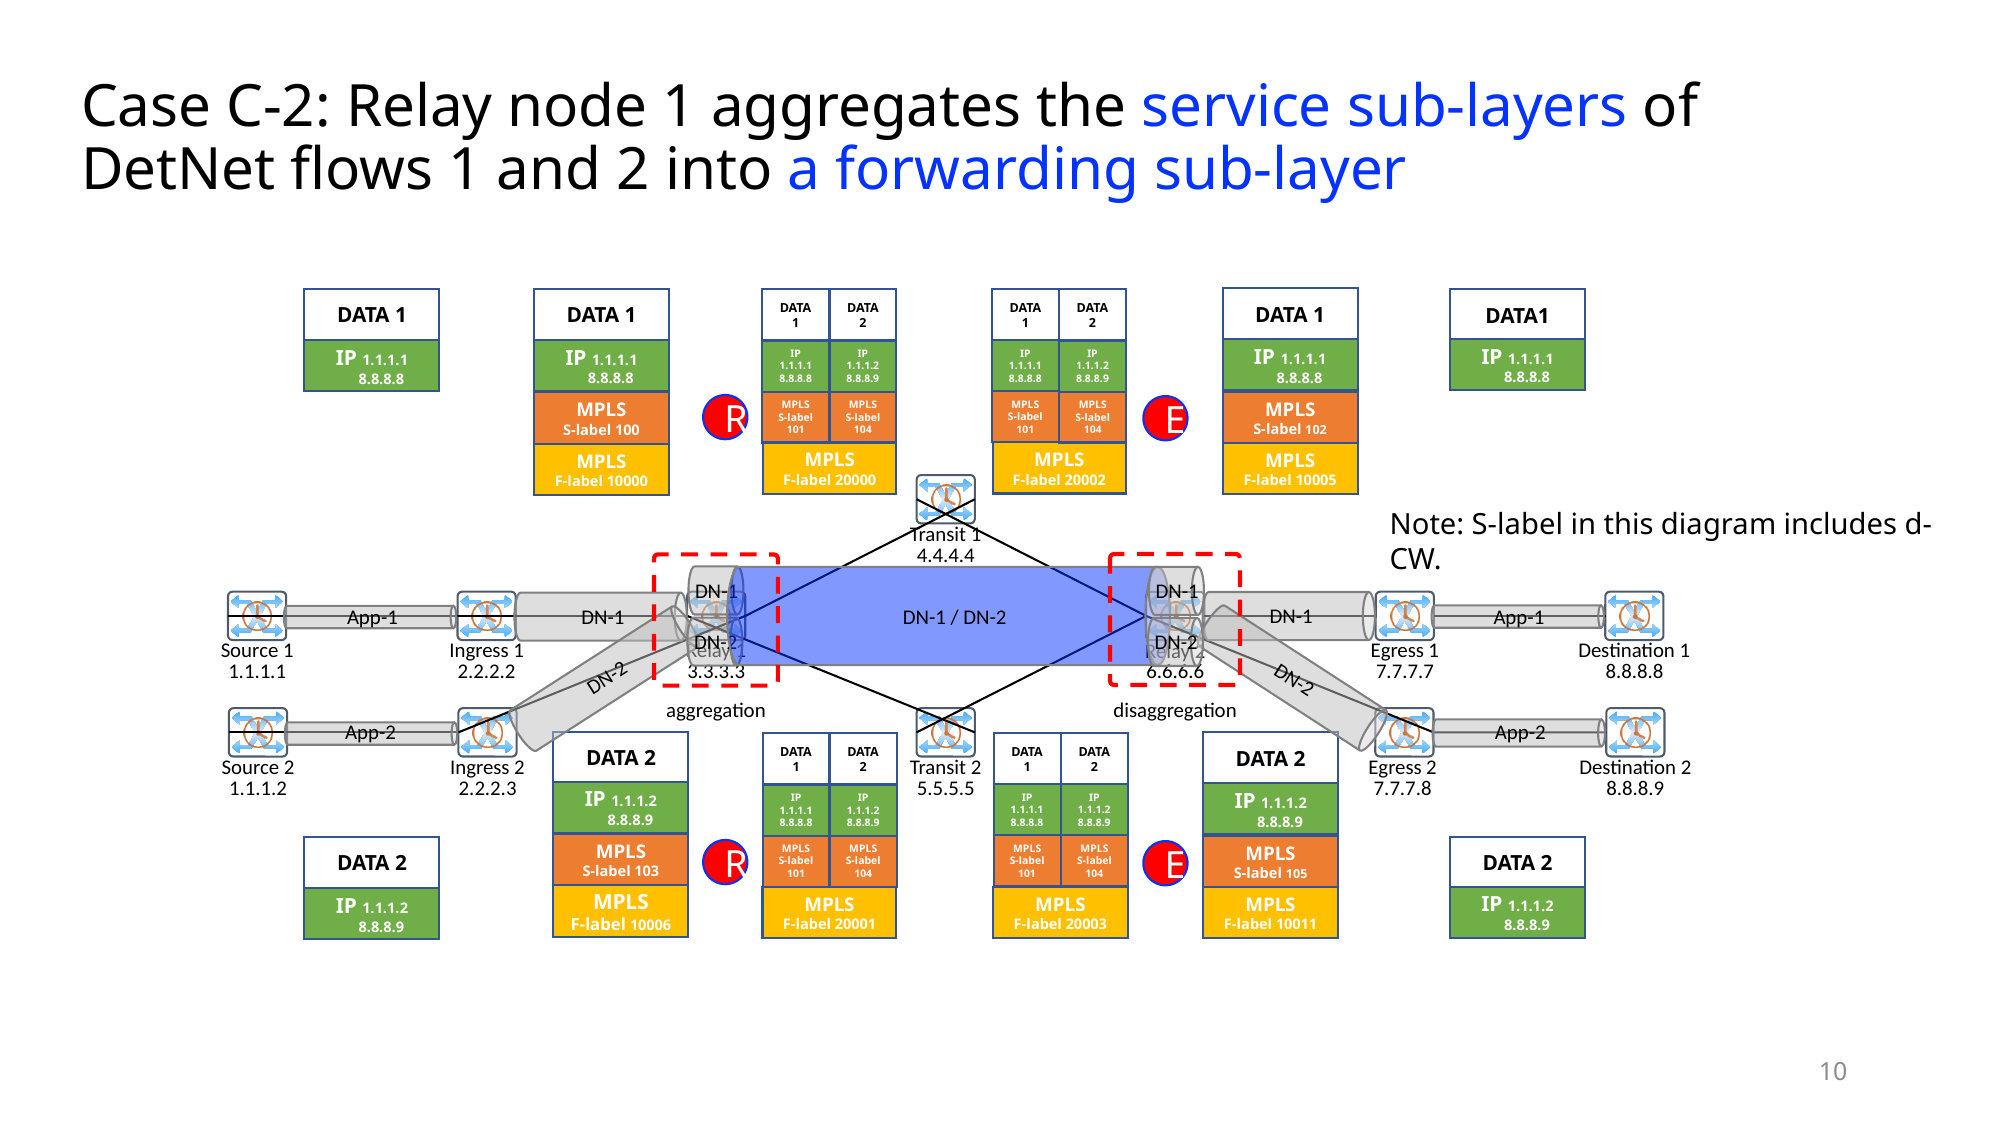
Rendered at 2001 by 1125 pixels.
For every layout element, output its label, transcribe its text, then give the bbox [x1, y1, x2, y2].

text_box R [702, 838, 749, 886]
text_box MPLS S-label 103 [552, 834, 689, 884]
text_box DATA 1 [991, 288, 1058, 341]
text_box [1375, 708, 1434, 757]
text_box DATA 2 [552, 731, 689, 781]
text_box DATA1 [1449, 288, 1586, 338]
text_box MPLS S-label 104 [1058, 393, 1127, 444]
text_box DATA 1 [533, 288, 670, 339]
text_box DATA 1 [303, 288, 440, 339]
text_box MPLS S-label 104 [829, 393, 897, 444]
text_box Destination 1 8.8.8.8 [1587, 646, 1682, 678]
text_box IP 1.1.1.1 8.8.8.8 [1222, 338, 1359, 392]
text_box Source 1 1.1.1.1 [209, 646, 305, 678]
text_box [974, 666, 1147, 733]
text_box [1202, 591, 1375, 641]
text_box MPLS F-label 20000 [762, 444, 897, 495]
text_box Source 2 1.1.1.2 [210, 763, 306, 794]
text_box Ingress 1 2.2.2.2 [439, 646, 516, 678]
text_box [745, 666, 917, 733]
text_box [502, 654, 707, 703]
text_box IP 1.1.1.2 8.8.8.9 [829, 786, 898, 837]
text_box [707, 666, 745, 687]
text_box [1147, 666, 1190, 686]
text_box DATA 1 [761, 288, 829, 342]
text_box IP 1.1.1.1 8.8.8.8 [762, 786, 829, 837]
text_box disaggregation [1147, 695, 1204, 727]
text_box Ingress 2 2.2.2.3 [440, 763, 535, 794]
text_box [514, 592, 687, 641]
text_box MPLS F-label 20003 [992, 886, 1129, 939]
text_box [1375, 591, 1434, 641]
text_box IP 1.1.1.1 8.8.8.8 [1449, 338, 1586, 391]
text_box R [702, 393, 749, 441]
text_box MPLS F-label 10005 [1222, 442, 1359, 495]
text_box MPLS F-label 20002 [992, 443, 1127, 495]
text_box MPLS S-label 100 [533, 392, 670, 443]
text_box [228, 708, 288, 757]
text_box Note: S-label in this diagram includes d-CW. [1374, 498, 1994, 583]
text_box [687, 617, 726, 666]
text_box IP 1.1.1.1 8.8.8.8 [993, 785, 1060, 836]
text_box IP 1.1.1.1 8.8.8.8 [533, 339, 670, 392]
text_box IP 1.1.1.2 8.8.8.9 [1060, 785, 1129, 836]
text_box MPLS S-label 102 [1222, 392, 1359, 442]
text_box MPLS S-label 105 [1202, 835, 1339, 886]
text_box DATA 2 [1058, 288, 1127, 342]
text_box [516, 641, 687, 654]
text_box MPLS S-label 101 [761, 393, 829, 444]
title Case C-2: Relay node 1 aggregates the service sub-layers of DetNet flows 1 and 2 into a forwarding sub-layer [65, 30, 1845, 248]
text_box IP 1.1.1.2 8.8.8.9 [552, 781, 689, 834]
slide_number 10 [1412, 1042, 1863, 1103]
text_box DATA 2 [829, 733, 898, 786]
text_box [1190, 654, 1395, 703]
text_box MPLS F-label 10000 [533, 443, 670, 496]
text_box MPLS F-label 10006 [552, 884, 689, 938]
text_box IP 1.1.1.2 8.8.8.9 [829, 342, 897, 393]
text_box MPLS S-label 101 [991, 392, 1058, 443]
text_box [284, 718, 458, 749]
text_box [688, 566, 726, 615]
text_box IP 1.1.1.2 8.8.8.9 [1202, 782, 1339, 835]
text_box MPLS S-label 104 [1060, 836, 1129, 887]
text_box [745, 499, 917, 566]
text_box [1204, 703, 1376, 733]
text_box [916, 475, 975, 524]
text_box DATA 2 [1449, 836, 1586, 886]
text_box E [1142, 395, 1189, 442]
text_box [1431, 602, 1604, 634]
text_box MPLS F-label 20001 [761, 886, 897, 939]
text_box Transit 1 4.4.4.4 [917, 530, 974, 561]
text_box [1204, 615, 1376, 654]
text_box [283, 602, 457, 634]
text_box Egress 1 7.7.7.7 [1376, 646, 1453, 678]
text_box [916, 708, 975, 757]
text_box Egress 2 7.7.7.8 [1355, 763, 1450, 794]
text_box DATA 1 [1222, 287, 1359, 338]
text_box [1148, 566, 1204, 615]
text_box MPLS S-label 101 [993, 836, 1060, 887]
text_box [974, 499, 1147, 566]
text_box IP 1.1.1.1 8.8.8.8 [303, 339, 440, 392]
text_box DATA 1 [993, 733, 1060, 785]
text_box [726, 566, 1170, 666]
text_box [457, 591, 516, 641]
text_box [1147, 552, 1241, 591]
text_box Transit 2 5.5.5.5 [898, 763, 993, 794]
text_box MPLS F-label 10011 [1202, 886, 1339, 939]
text_box DATA 2 [829, 288, 897, 342]
text_box IP 1.1.1.2 8.8.8.9 [1058, 342, 1127, 393]
text_box IP 1.1.1.1 8.8.8.8 [761, 342, 829, 393]
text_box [227, 591, 287, 641]
text_box IP 1.1.1.2 8.8.8.9 [1449, 886, 1586, 939]
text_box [1147, 617, 1203, 666]
text_box DATA 2 [1202, 731, 1339, 782]
text_box DATA 2 [303, 836, 440, 887]
text_box DATA 2 [1060, 733, 1129, 785]
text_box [1606, 708, 1665, 757]
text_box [516, 703, 688, 733]
text_box E [1142, 840, 1189, 887]
text_box aggregation [688, 695, 745, 727]
text_box Destination 2 8.8.8.9 [1588, 763, 1683, 794]
text_box [652, 553, 745, 592]
text_box MPLS S-label 101 [762, 837, 829, 888]
text_box DATA 1 [762, 733, 829, 786]
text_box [1432, 717, 1605, 749]
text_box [458, 708, 517, 757]
text_box IP 1.1.1.2 8.8.8.9 [303, 887, 440, 940]
text_box MPLS S-label 104 [829, 837, 898, 888]
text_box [1605, 591, 1664, 641]
text_box IP 1.1.1.1 8.8.8.8 [991, 341, 1058, 392]
